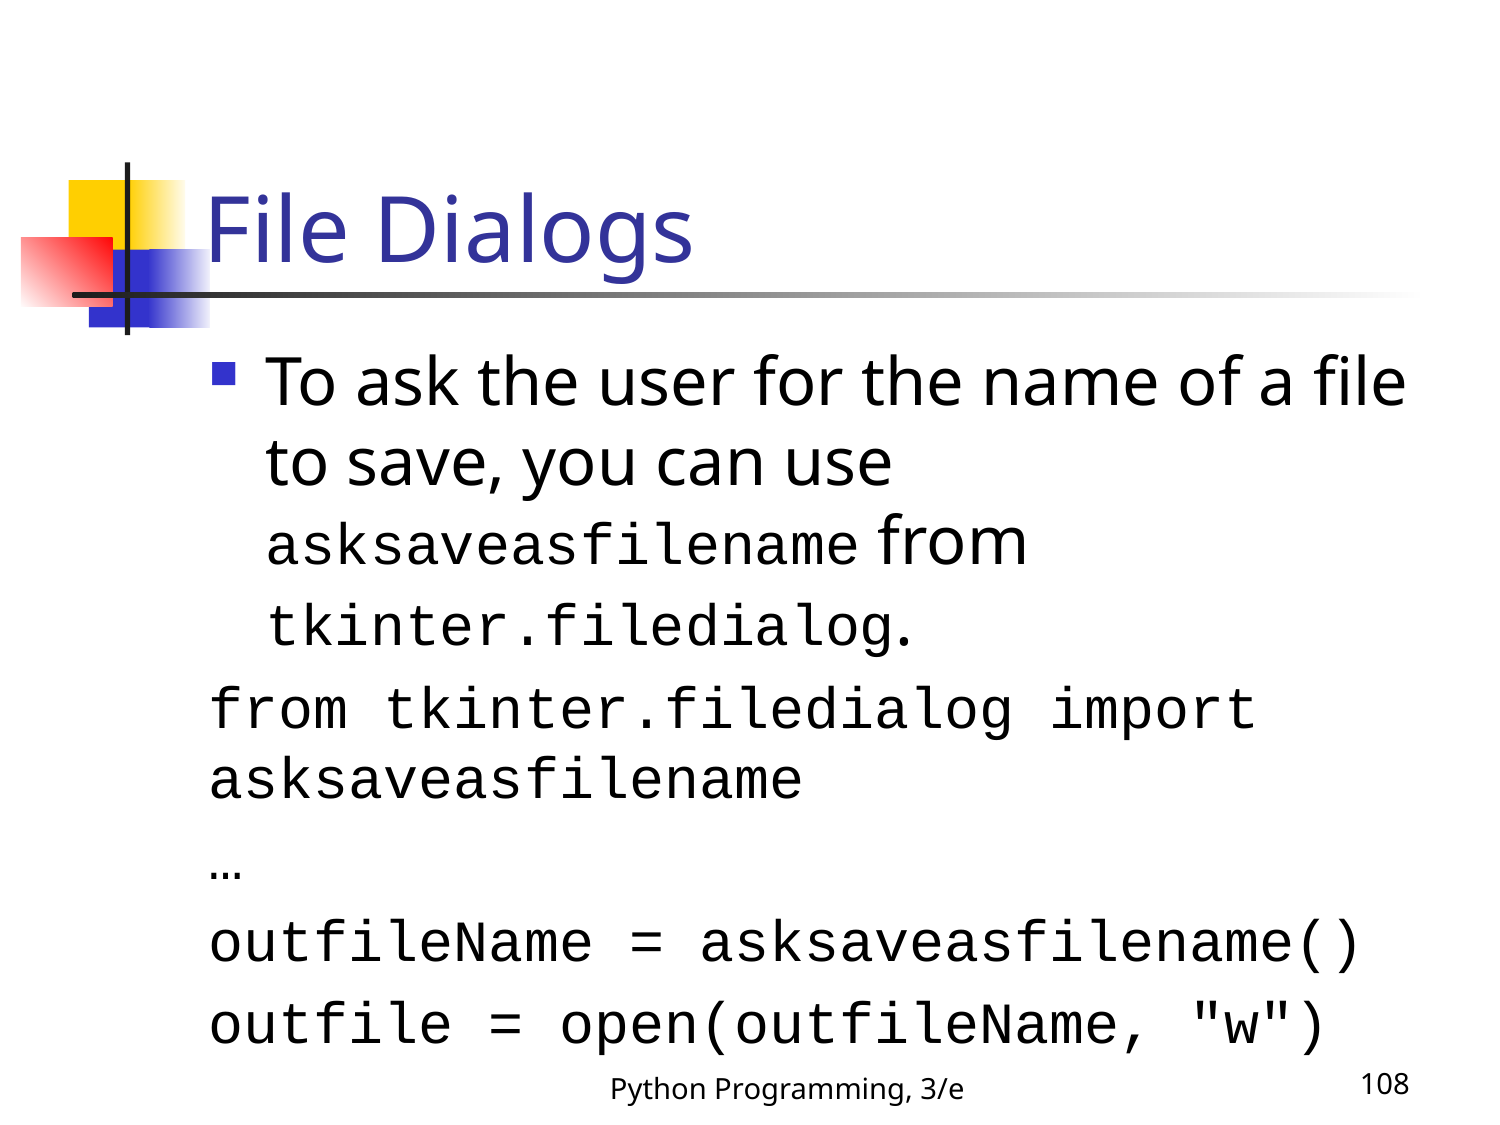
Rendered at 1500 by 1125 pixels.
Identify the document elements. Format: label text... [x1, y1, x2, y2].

list To ask the user for the name of a file to save, you can use asksaveasfilename from tkinter.filedialog. from tkinter.filedialog import asksaveasfilename … outfileName = asksaveasfilename() outfile = open(outfileName, "w") [193, 331, 1469, 1006]
slide_number 108 [1112, 1037, 1426, 1113]
title File Dialogs [188, 101, 1468, 289]
footer Python Programming, 3/e [549, 1037, 1026, 1113]
